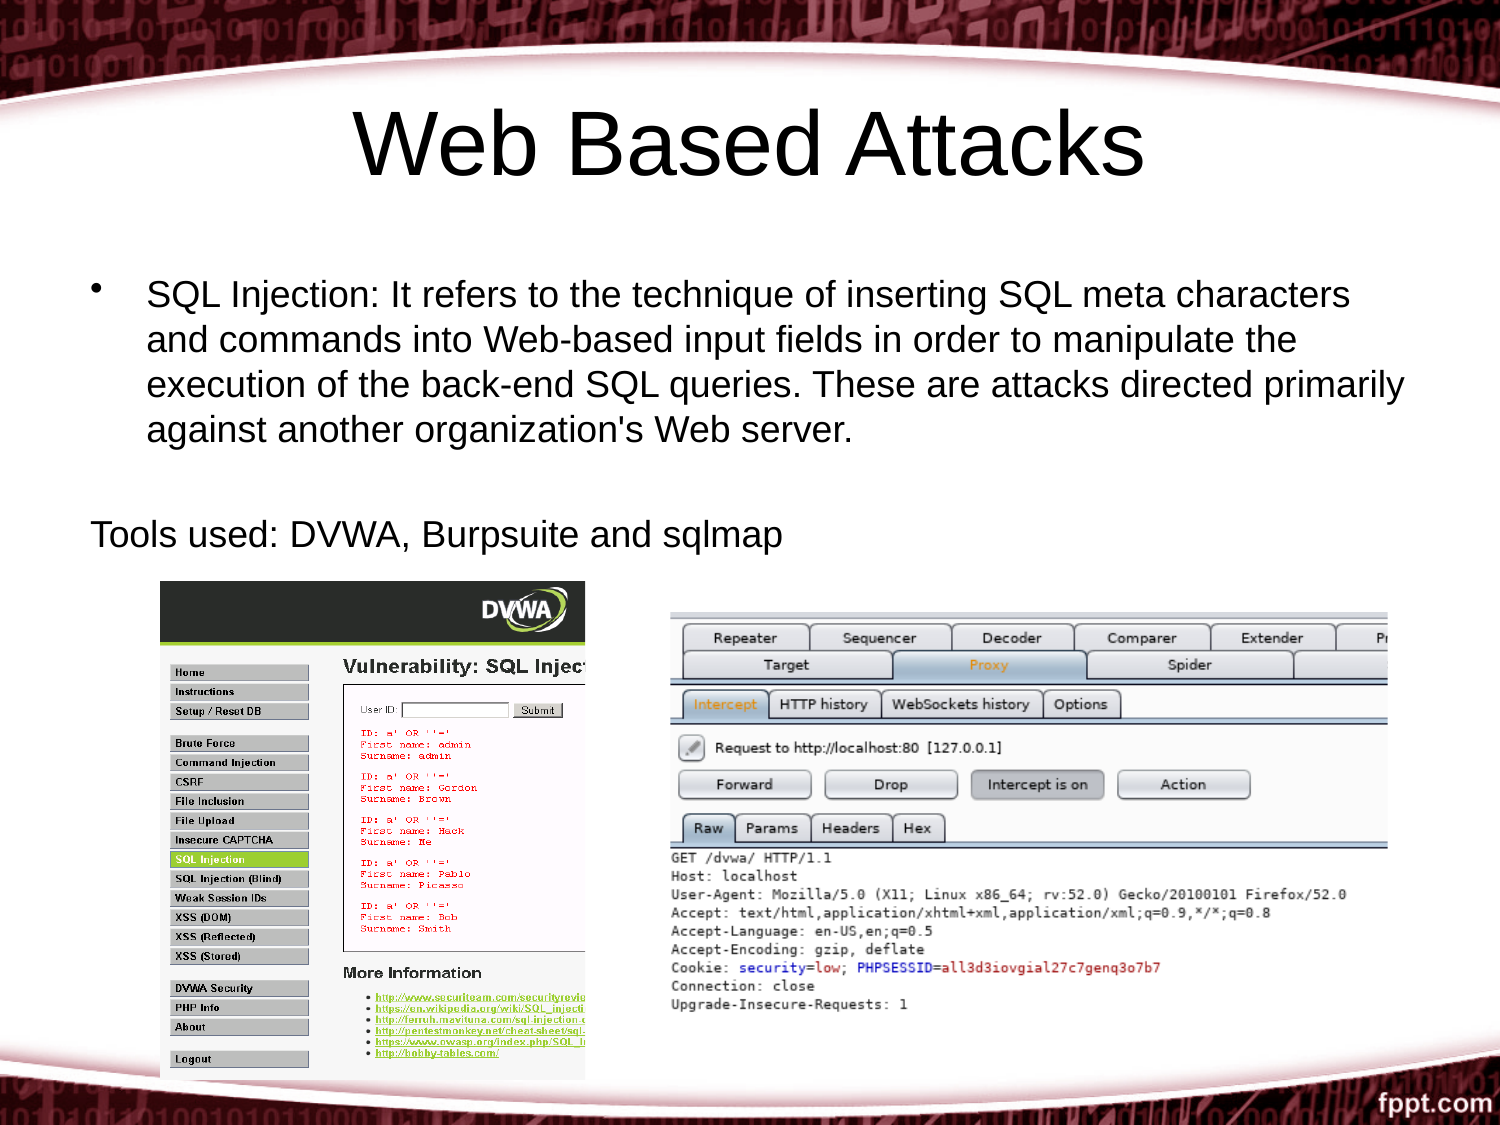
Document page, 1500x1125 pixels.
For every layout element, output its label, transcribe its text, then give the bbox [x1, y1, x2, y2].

list SQL Injection: It refers to the technique of inserting SQL meta characters and commands into Web-based input fields in order to manipulate the execution of the back-end SQL queries. These are attacks directed primarily against another organization's Web server. Tools used: DVWA, Burpsuite and sqlmap [75, 262, 1425, 1005]
title Web Based Attacks [75, 45, 1425, 233]
picture [0, 0, 1500, 1125]
